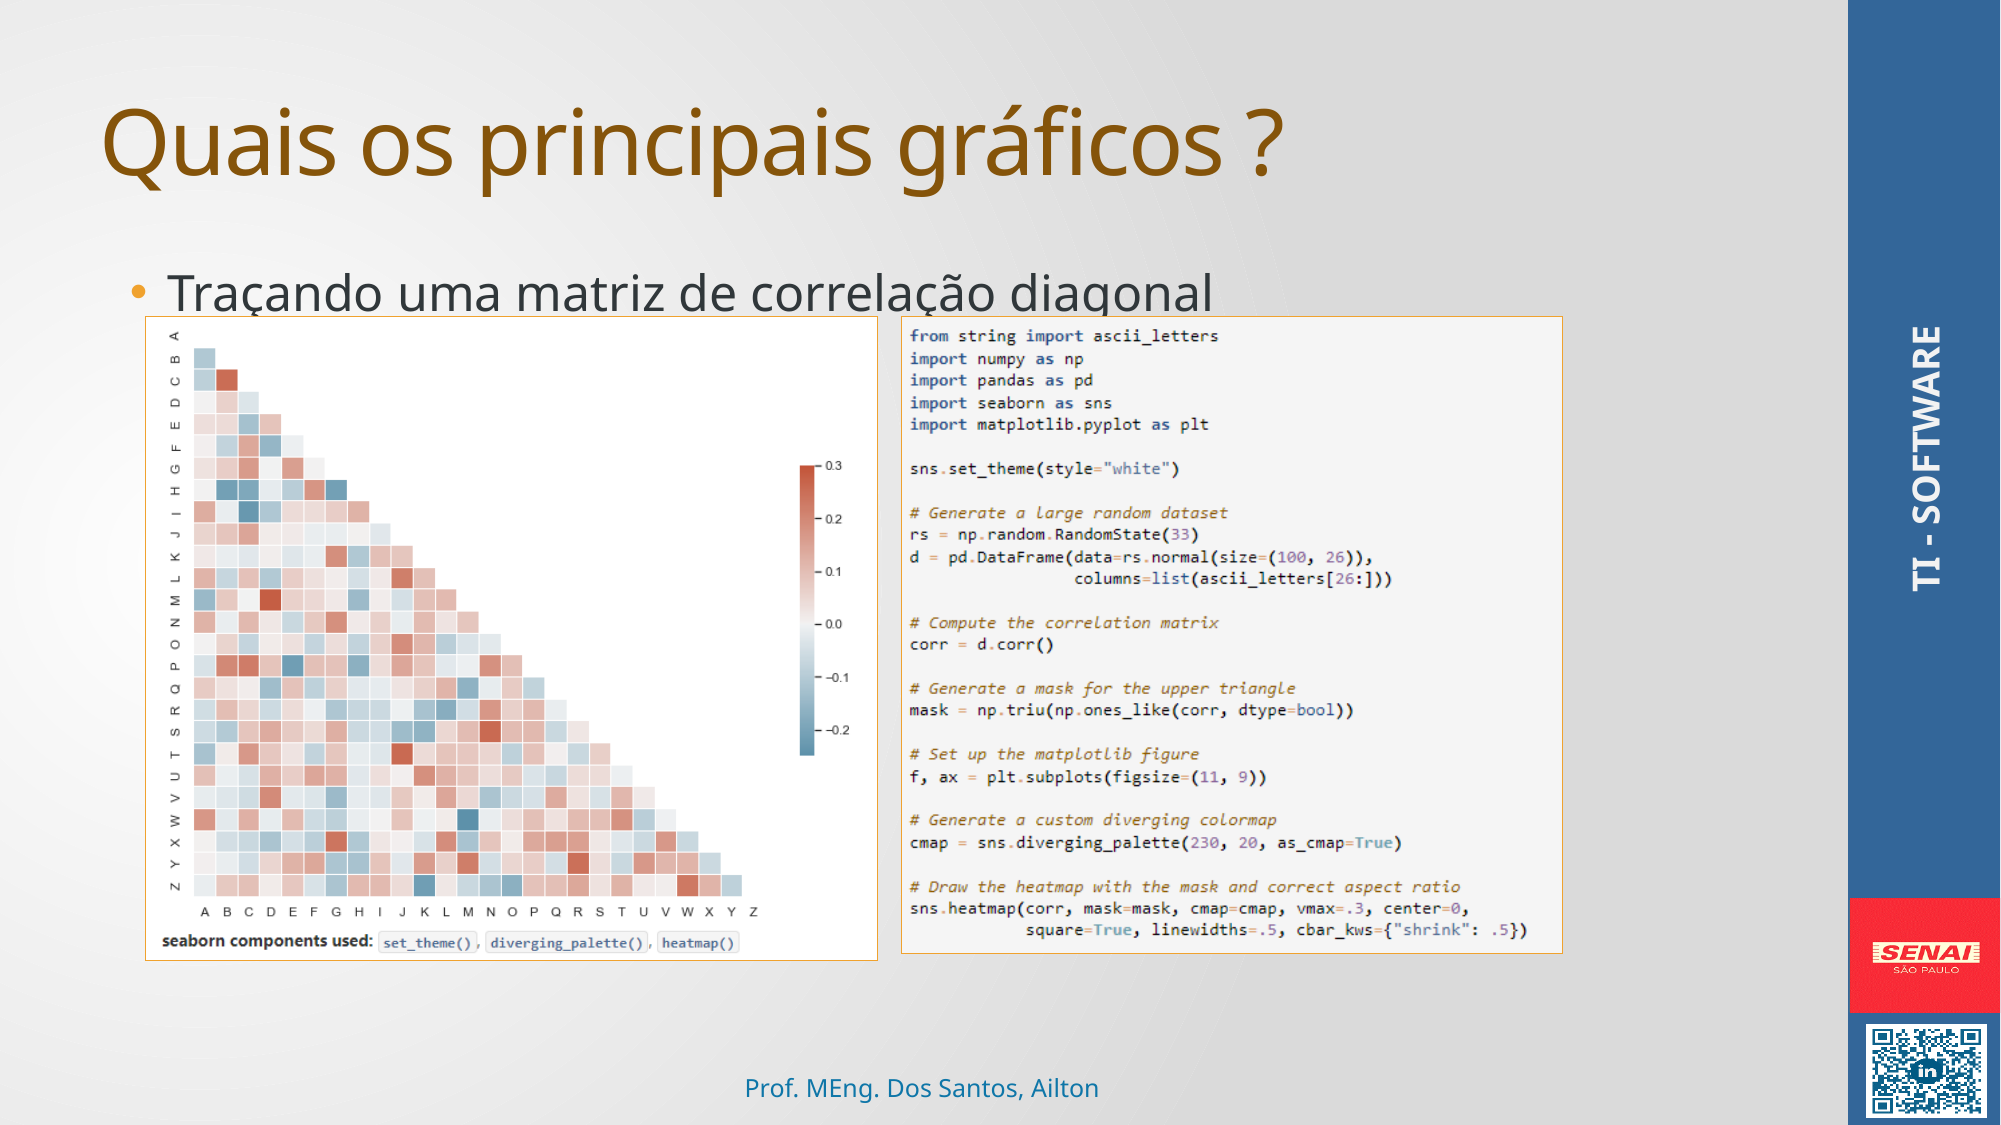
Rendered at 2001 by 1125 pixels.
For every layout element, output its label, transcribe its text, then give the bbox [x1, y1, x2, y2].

list Traçando uma matriz de correlação diagonal [111, 261, 1522, 899]
picture [1866, 1024, 1987, 1118]
picture [1850, 898, 2001, 1013]
picture [900, 316, 1563, 954]
picture [145, 316, 879, 961]
title Quais os principais gráficos ? [99, 45, 1767, 233]
